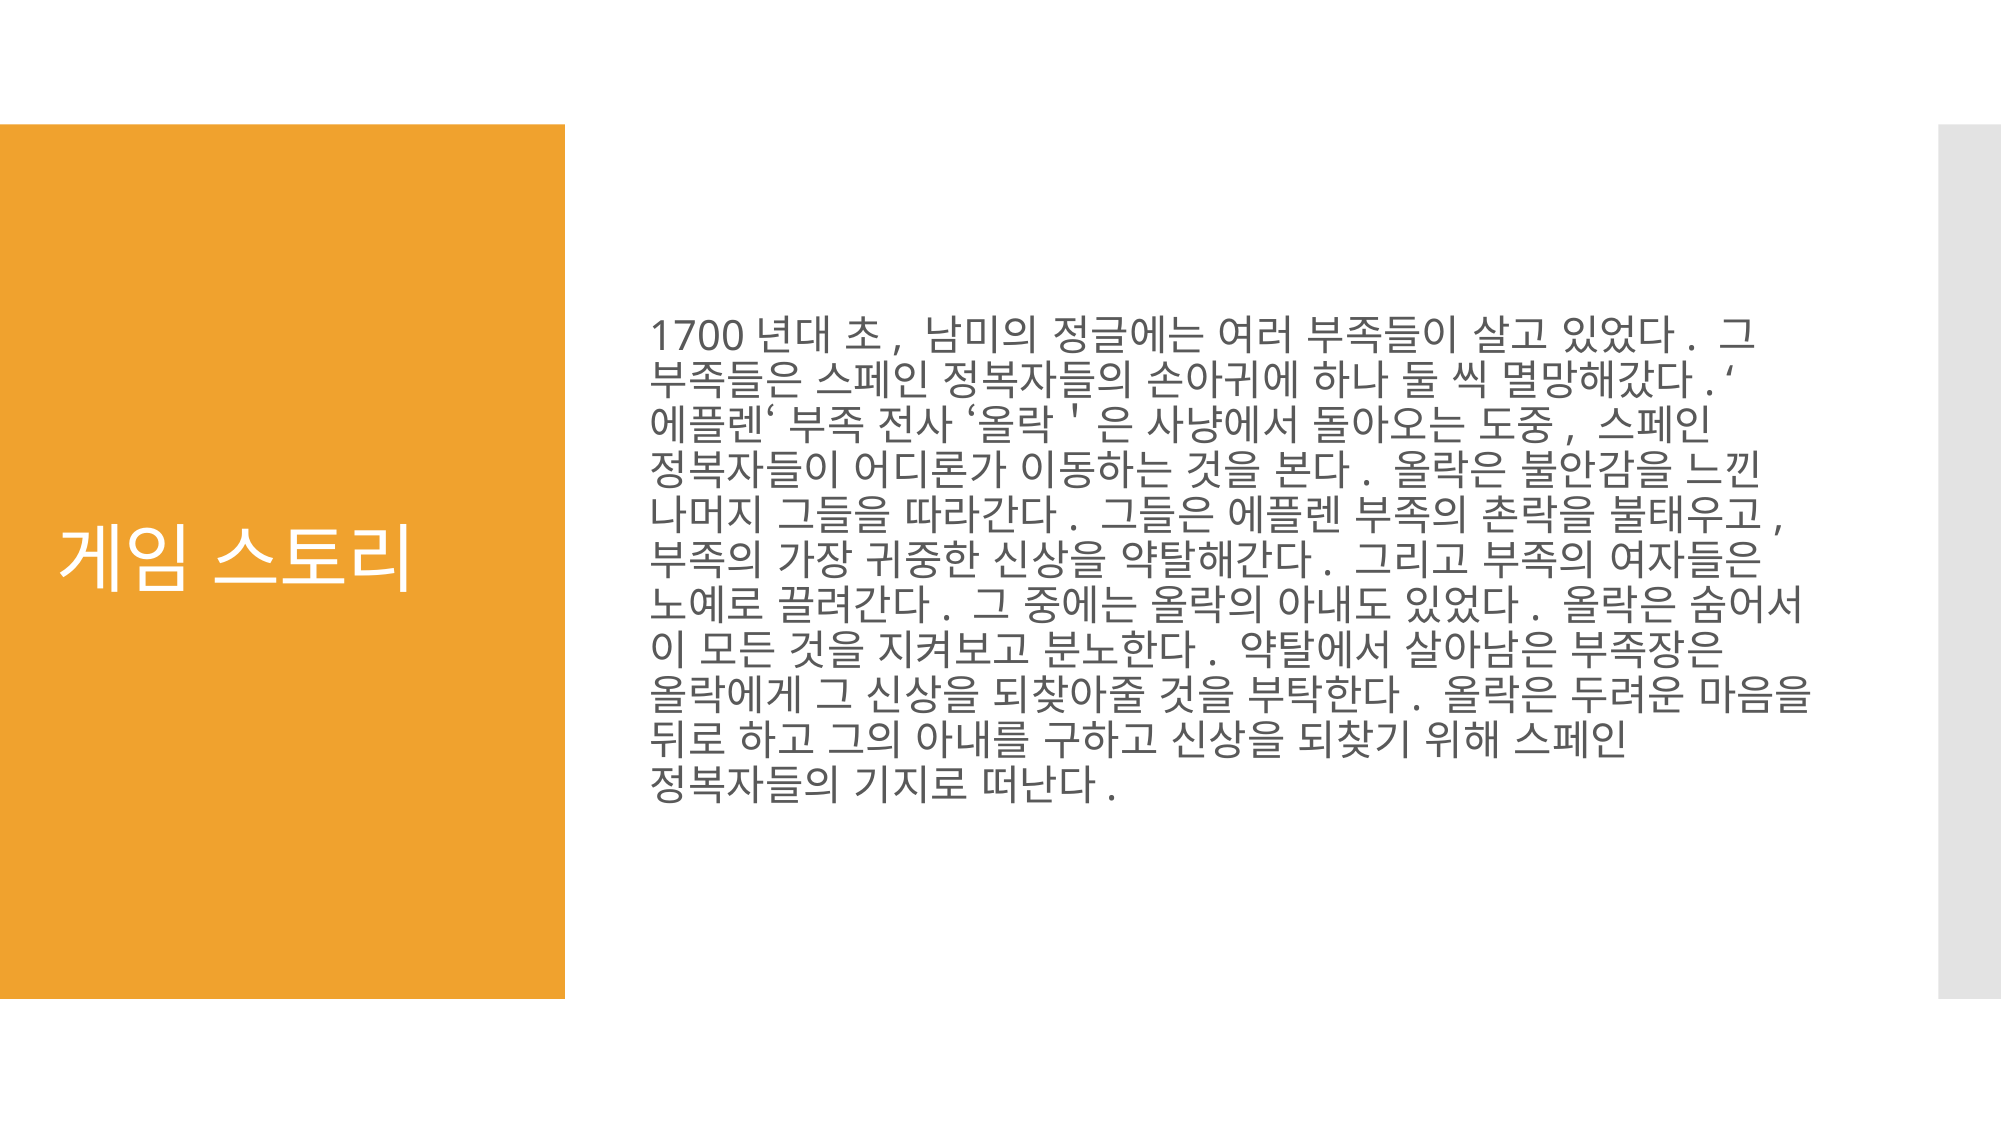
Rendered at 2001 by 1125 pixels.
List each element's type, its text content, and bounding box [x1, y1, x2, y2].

title 게임 스토리 [41, 184, 525, 940]
list 1700년대 초, 남미의 정글에는 여러 부족들이 살고 있었다. 그 부족들은 스페인 정복자들의 손아귀에 하나 둘 씩 멸망해갔다. ‘에플렌‘ 부족 전사 ‘올락＇은 사냥에서 돌아오는 도중, 스페인 정복자들이 어디론가 이동하는 것을 본다. 올락은 불안감을 느낀 나머지 그들을 따라간다. 그들은 에플렌 부족의 촌락을 불태우고, 부족의 가장 귀중한 신상을 약탈해간다. 그리고 부족의 여자들은 노예로 끌려간다. 그 중에는 올락의 아내도 있었다. 올락은 숨어서 이 모든 것을 지켜보고 분노한다. 약탈에서 살아남은 부족장은 올락에게 그 신상을 되찾아줄 것을 부탁한다. 올락은 두려운 마음을 뒤로 하고 그의 아내를 구하고 신상을 되찾기 위해 스페인 정복자들의 기지로 떠난다. [634, 141, 1835, 982]
